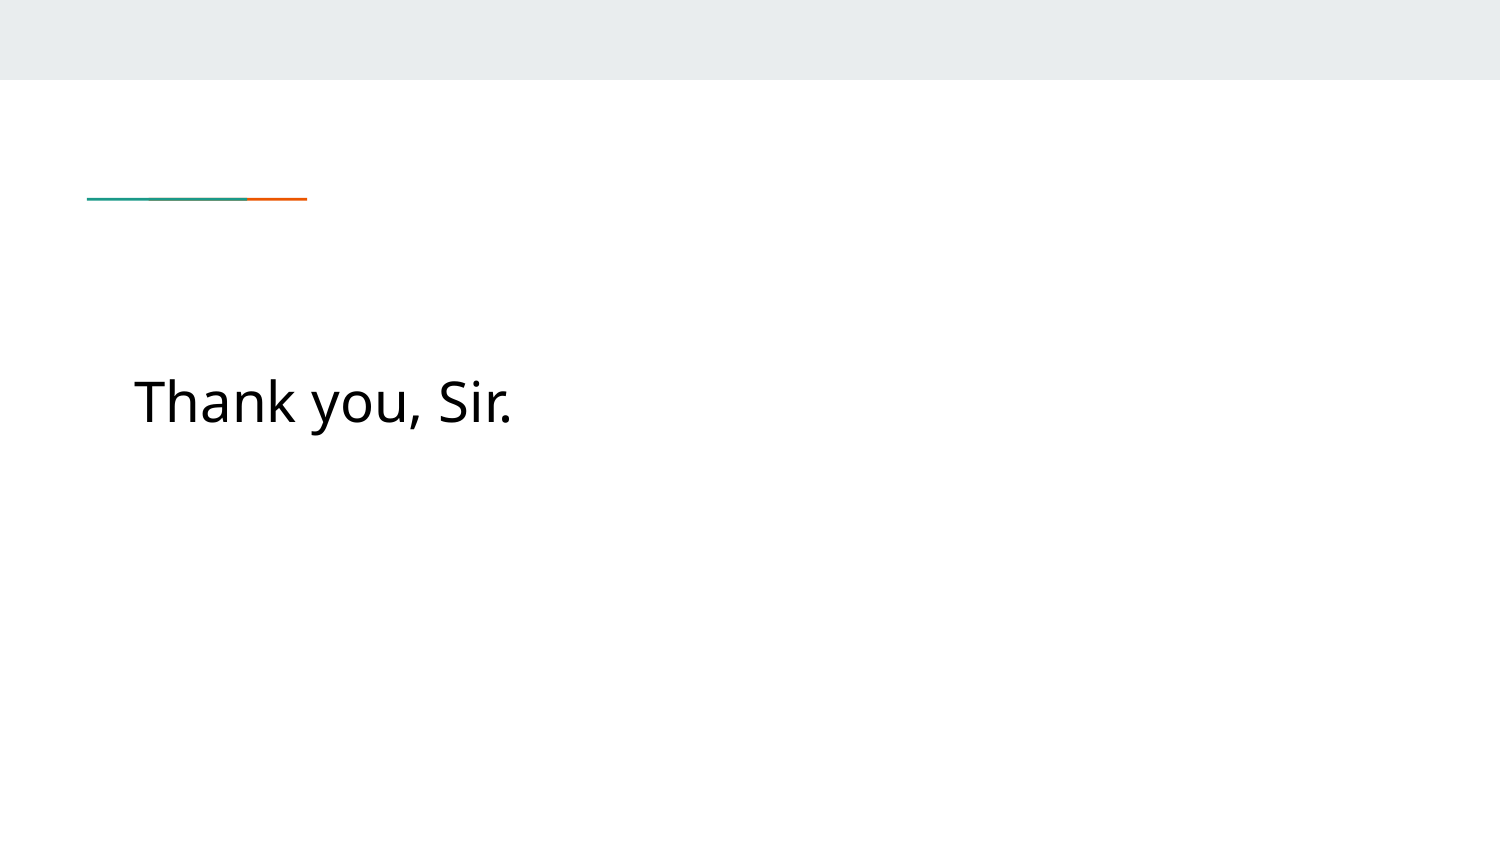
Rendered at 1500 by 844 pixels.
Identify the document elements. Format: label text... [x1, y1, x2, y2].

list Thank you, Sir. [119, 341, 1381, 712]
